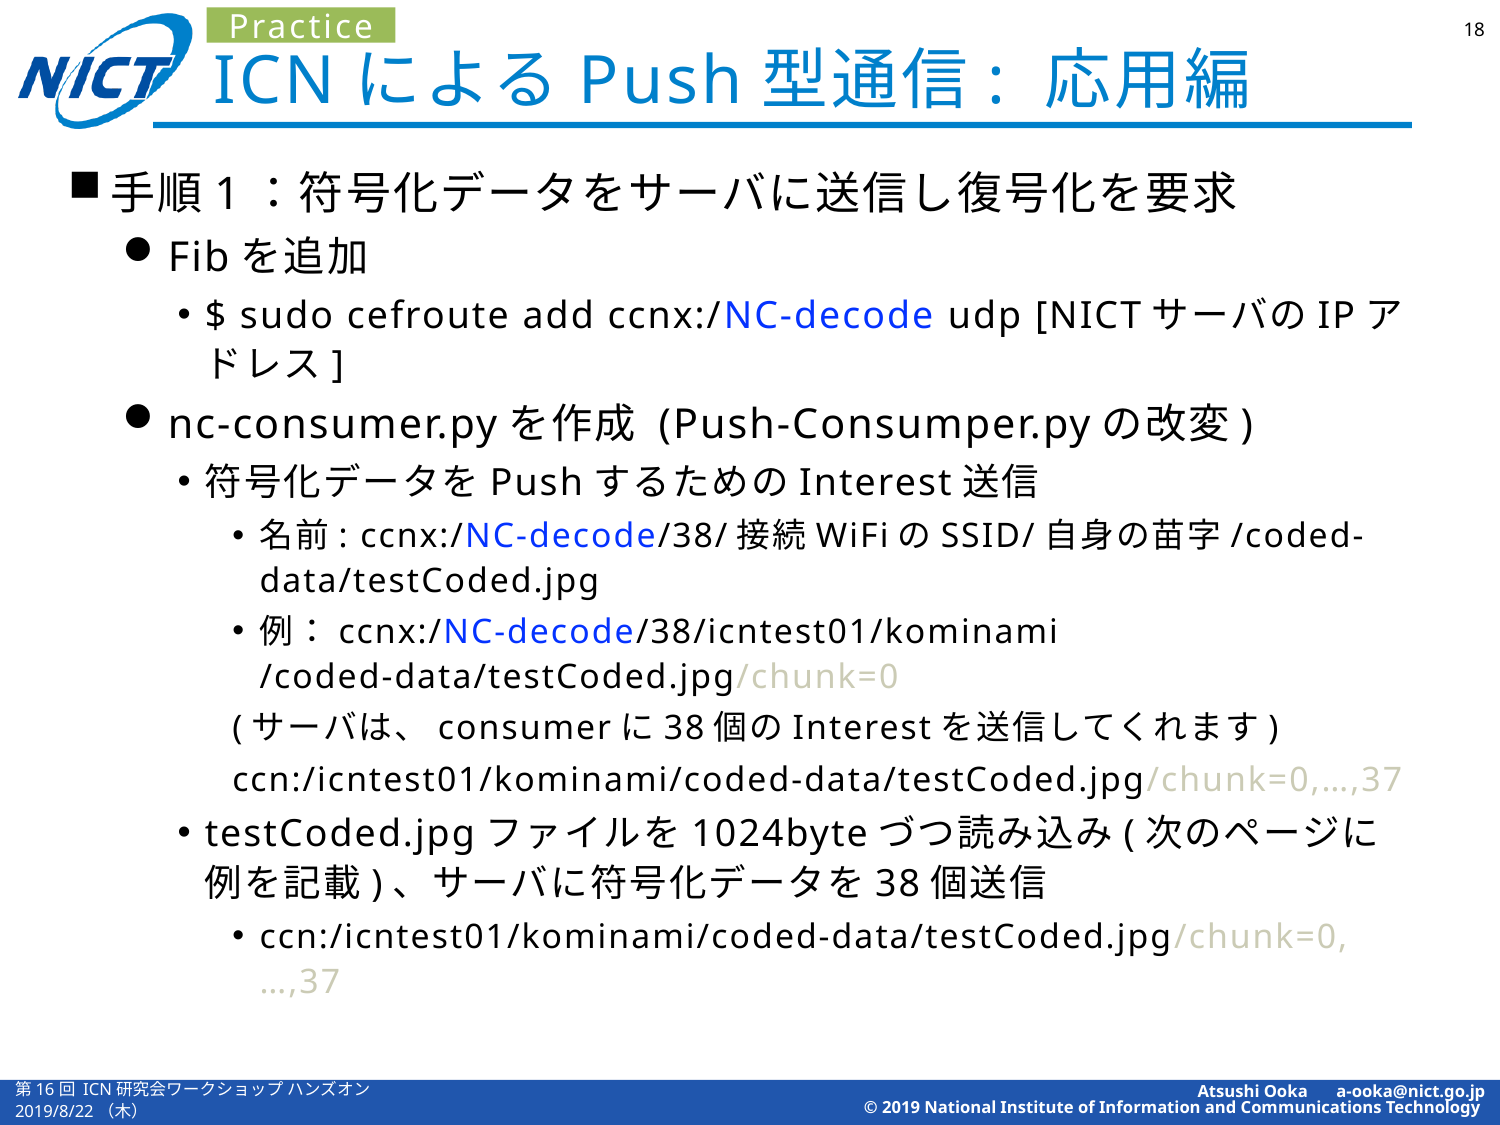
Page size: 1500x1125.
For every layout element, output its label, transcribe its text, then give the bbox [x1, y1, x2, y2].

slide_number 18 [1396, 0, 1500, 60]
title ICNによるPush型通信: 応用編 [213, 8, 1397, 125]
list 手順1：符号化データをサーバに送信し復号化を要求 Fibを追加 $ sudo cefroute add ccnx:/NC-decode udp [NICTサーバのIPアドレス] nc-consumer.pyを作成 (Push-Consumper.pyの改変) 符号化データをPushするためのInterest送信 名前: ccnx:/NC-decode/38/接続WiFiのSSID/自身の苗字/coded-data/testCoded.jpg 例：ccnx:/NC-decode/38/icntest01/kominami /coded-data/testCoded.jpg/chunk=0 (サーバは、consumerに38個のInterestを送信してくれます) ccn:/icntest01/kominami/coded-data/testCoded.jpg/chunk=0,…,37 testCoded.jpgファイルを1024byteづつ読み込み(次のページに例を記載)、サーバに符号化データを38個送信 ccn:/icntest01/kominami/coded-data/testCoded.jpg/chunk=0,…,37 [53, 151, 1436, 1014]
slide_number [0, 1101, 338, 1120]
text_box Practice [206, 7, 396, 43]
footer 第16回 ICN研究会ワークショップ ハンズオン [0, 1079, 507, 1098]
